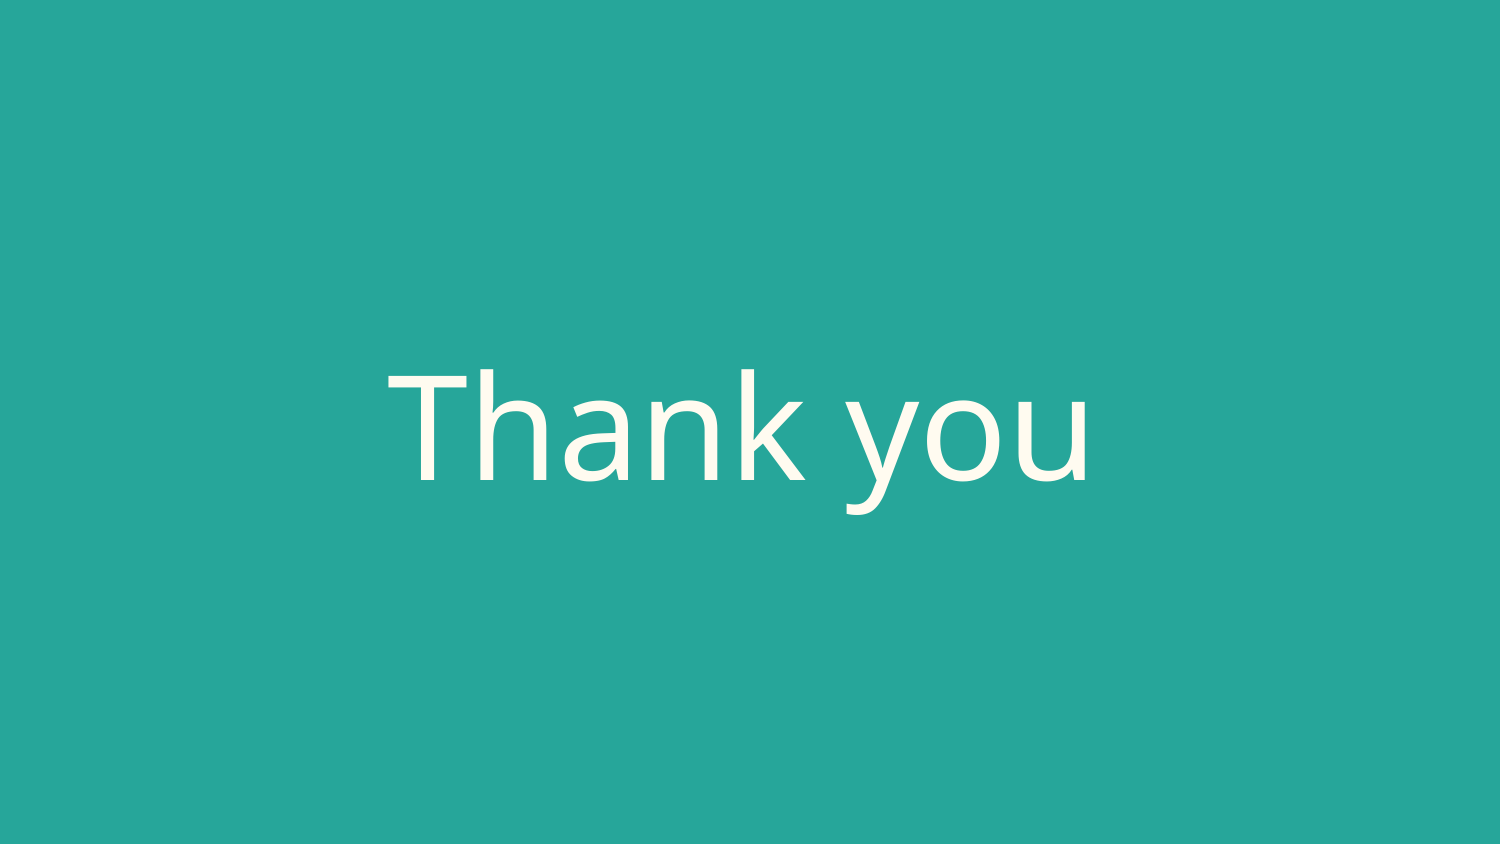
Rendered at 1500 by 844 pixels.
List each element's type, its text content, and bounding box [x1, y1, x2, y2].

title Thank you [80, 86, 1405, 758]
